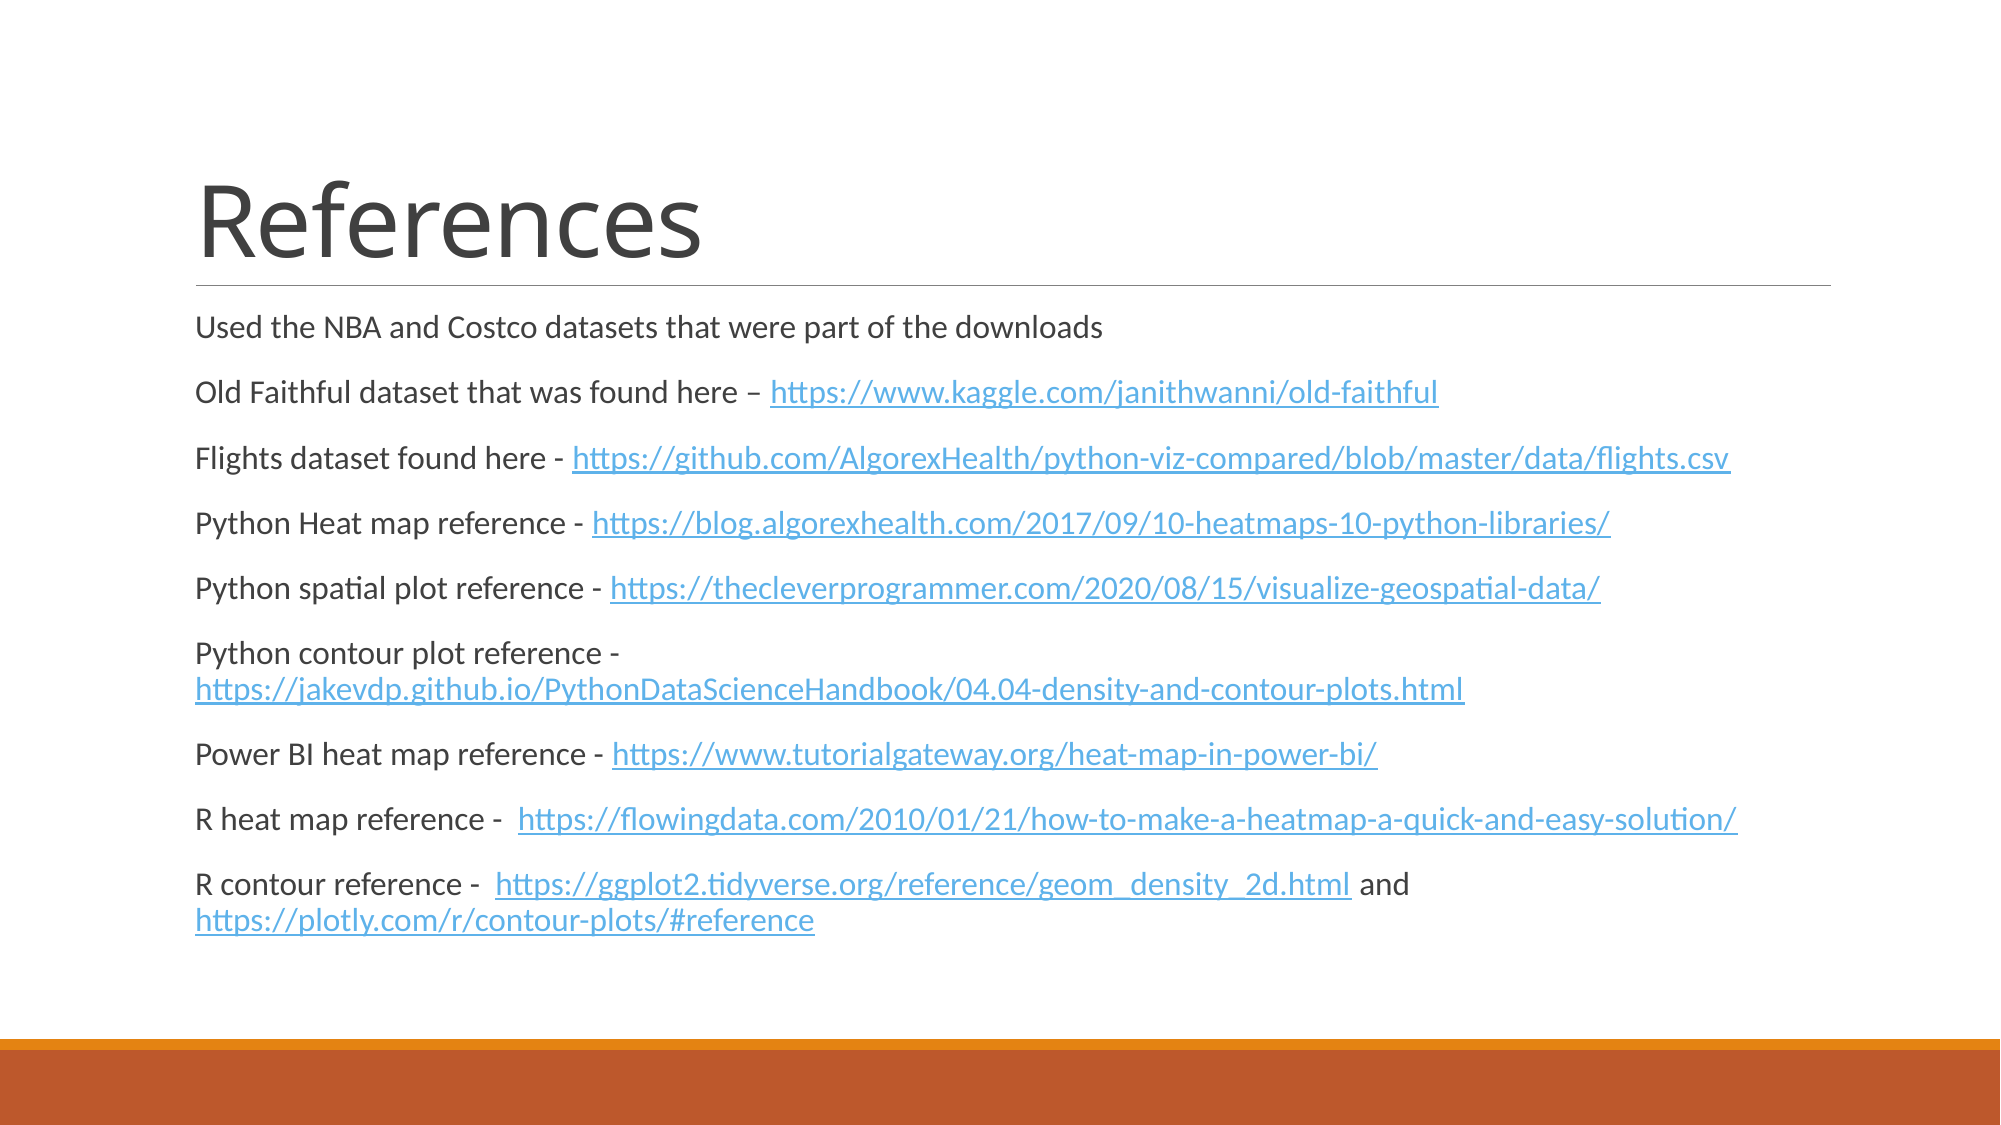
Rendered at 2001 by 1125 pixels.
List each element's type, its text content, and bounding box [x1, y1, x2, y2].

list Used the NBA and Costco datasets that were part of the downloads Old Faithful dataset that was found here – https://www.kaggle.com/janithwanni/old-faithful Flights dataset found here - https://github.com/AlgorexHealth/python-viz-compared/blob/master/data/flights.csv Python Heat map reference - https://blog.algorexhealth.com/2017/09/10-heatmaps-10-python-libraries/ Python spatial plot reference - https://thecleverprogrammer.com/2020/08/15/visualize-geospatial-data/ Python contour plot reference - https://jakevdp.github.io/PythonDataScienceHandbook/04.04-density-and-contour-plots.html Power BI heat map reference - https://www.tutorialgateway.org/heat-map-in-power-bi/ R heat map reference - https://flowingdata.com/2010/01/21/how-to-make-a-heatmap-a-quick-and-easy-solution/ R contour reference - https://ggplot2.tidyverse.org/reference/geom_density_2d.html and https://plotly.com/r/contour-plots/#reference [180, 302, 1830, 963]
title References [180, 47, 1830, 285]
